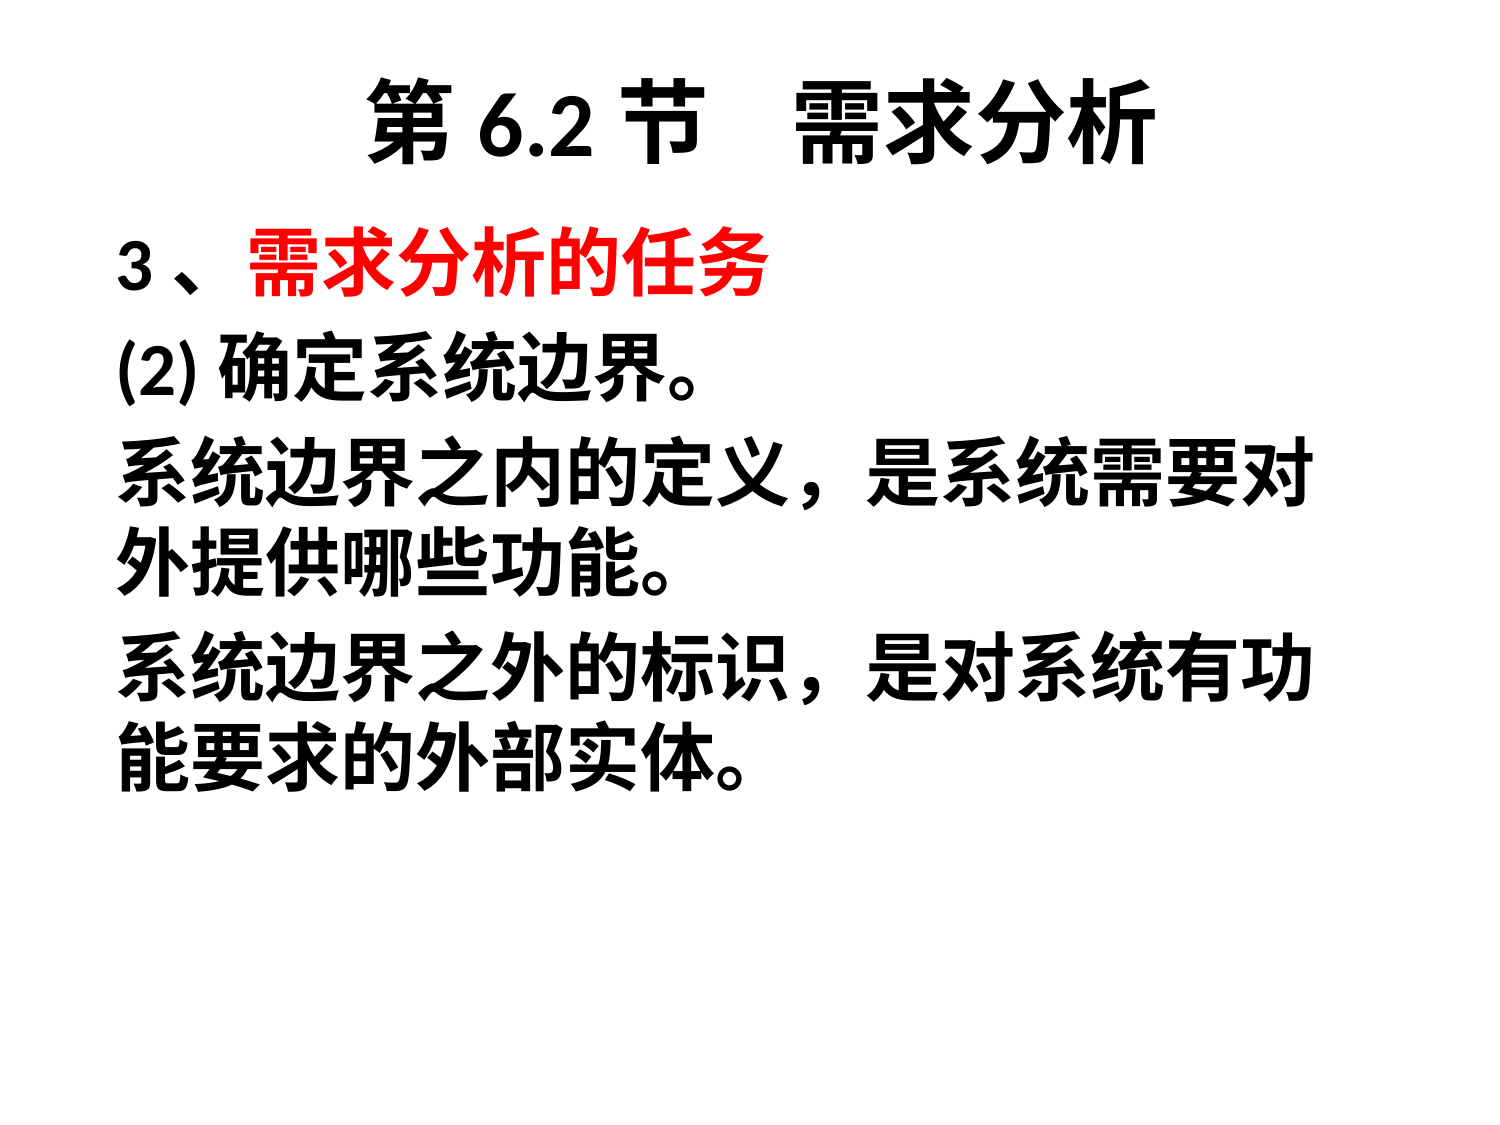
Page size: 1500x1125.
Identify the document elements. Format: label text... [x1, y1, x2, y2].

subtitle 3、需求分析的任务 (2)确定系统边界。 系统边界之内的定义，是系统需要对外提供哪些功能。 系统边界之外的标识，是对系统有功能要求的外部实体。 [100, 208, 1400, 1024]
title 第6.2节 需求分析 [123, 42, 1399, 197]
